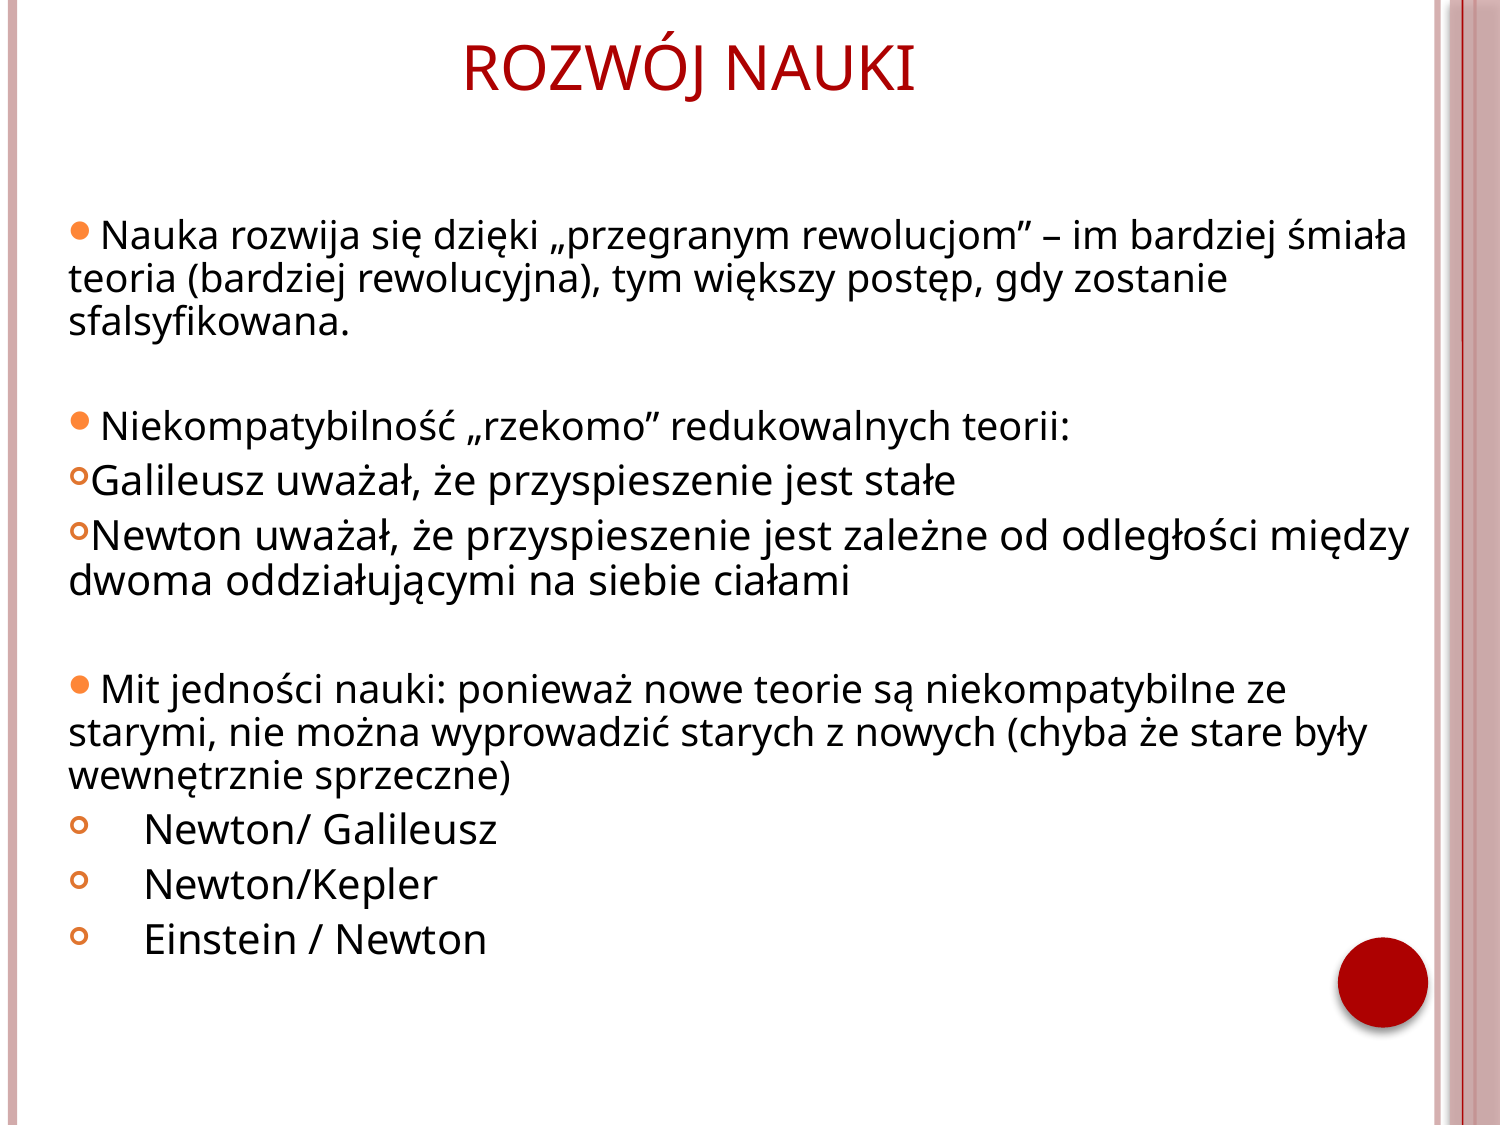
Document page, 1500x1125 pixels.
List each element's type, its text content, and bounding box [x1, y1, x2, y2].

title Rozwój nauki [76, 0, 1302, 110]
list Nauka rozwija się dzięki „przegranym rewolucjom” – im bardziej śmiała teoria (bardziej rewolucyjna), tym większy postęp, gdy zostanie sfalsyfikowana. Niekompatybilność „rzekomo” redukowalnych teorii: Galileusz uważał, że przyspieszenie jest stałe Newton uważał, że przyspieszenie jest zależne od odległości między dwoma oddziałującymi na siebie ciałami Mit jedności nauki: ponieważ nowe teorie są niekompatybilne ze starymi, nie można wyprowadzić starych z nowych (chyba że stare były wewnętrznie sprzeczne) Newton/ Galileusz Newton/Kepler Einstein / Newton [53, 208, 1425, 972]
